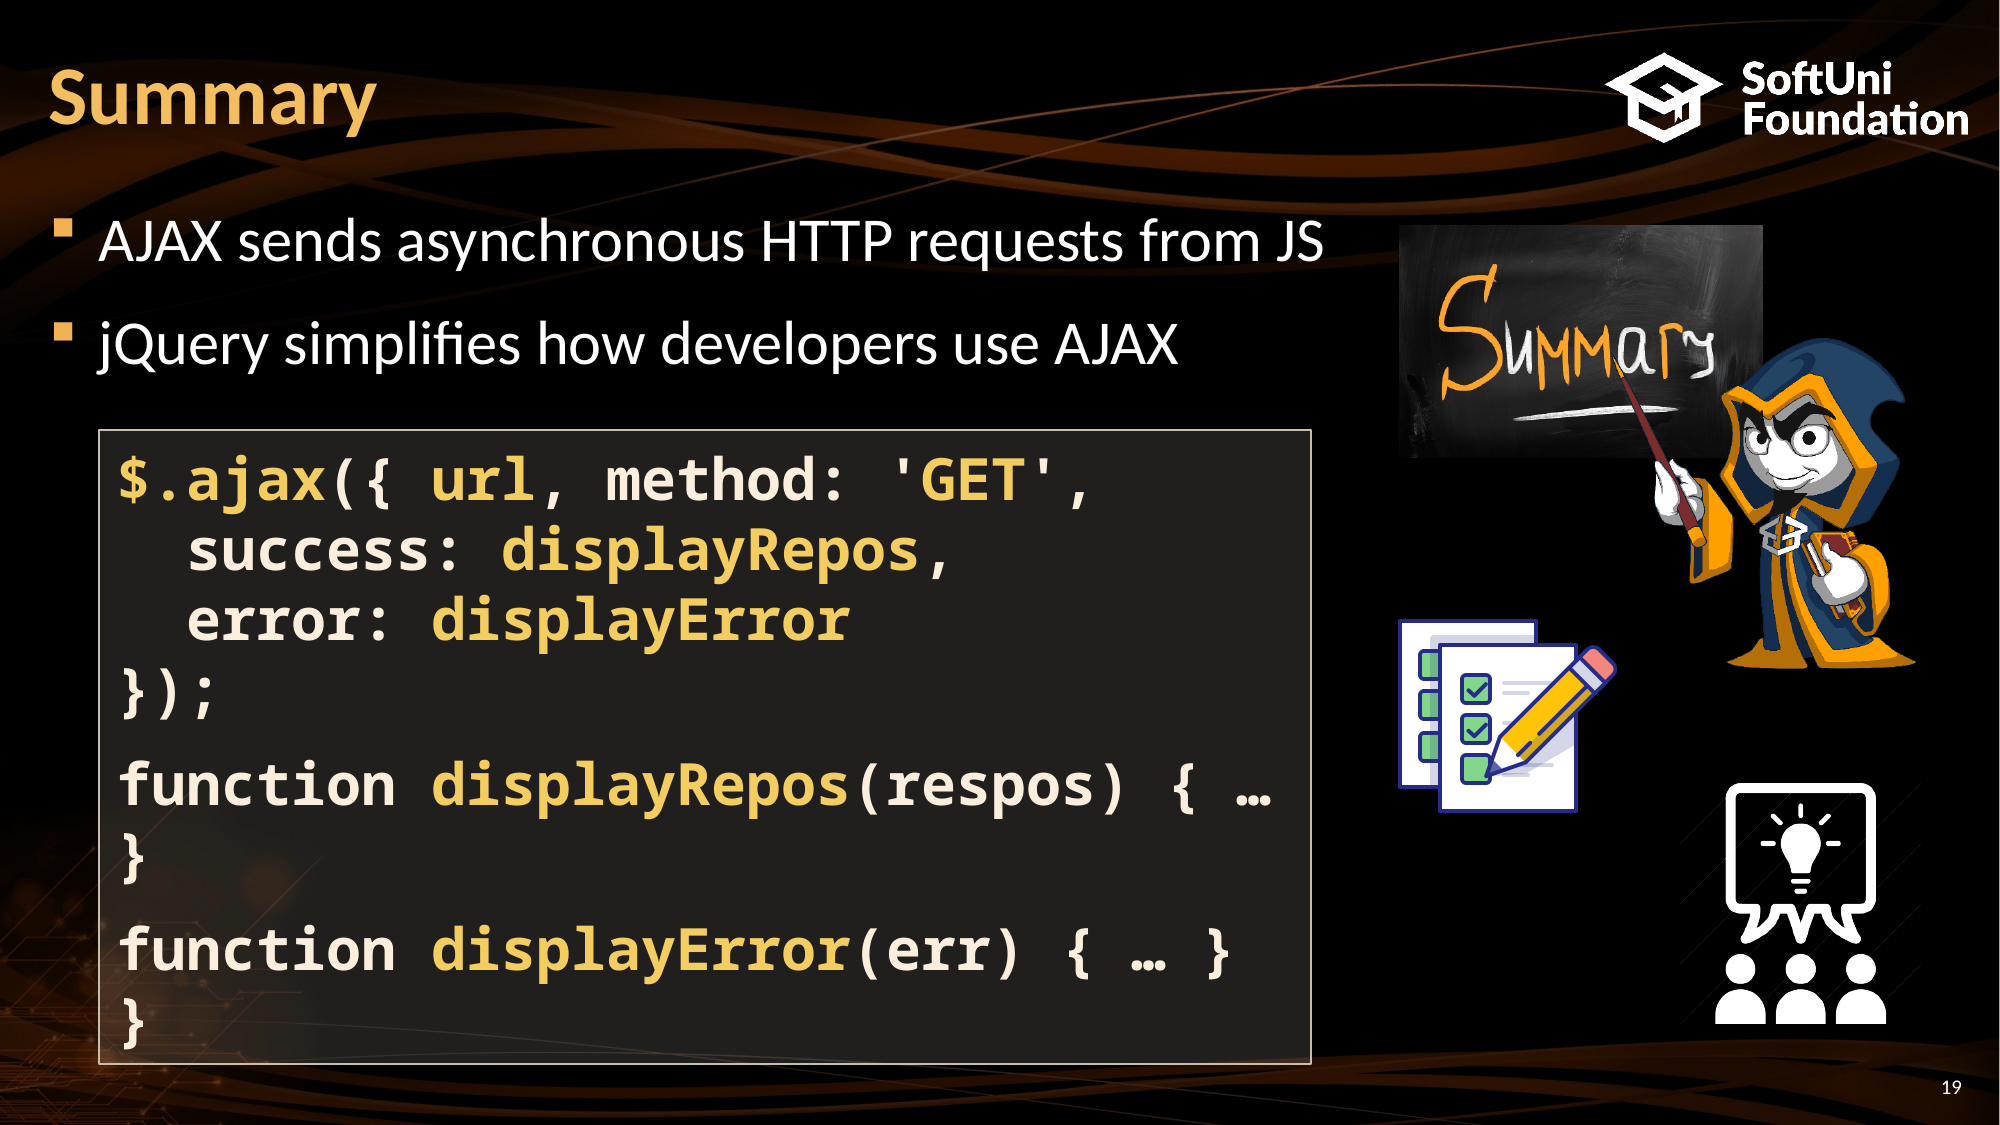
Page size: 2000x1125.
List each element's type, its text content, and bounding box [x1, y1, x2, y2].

text_box $.ajax({ url, method: 'GET', success: displayRepos, error: displayError }); function displayRepos(respos) { … } function displayError(err) { … } } [98, 430, 1312, 1064]
list AJAX sends asynchronous HTTP requests from JS jQuery simplifies how developers use AJAX [31, 189, 1379, 1103]
slide_number 19 [1897, 1070, 1968, 1103]
picture [0, 0, 2000, 1125]
title Summary [30, 6, 1602, 189]
